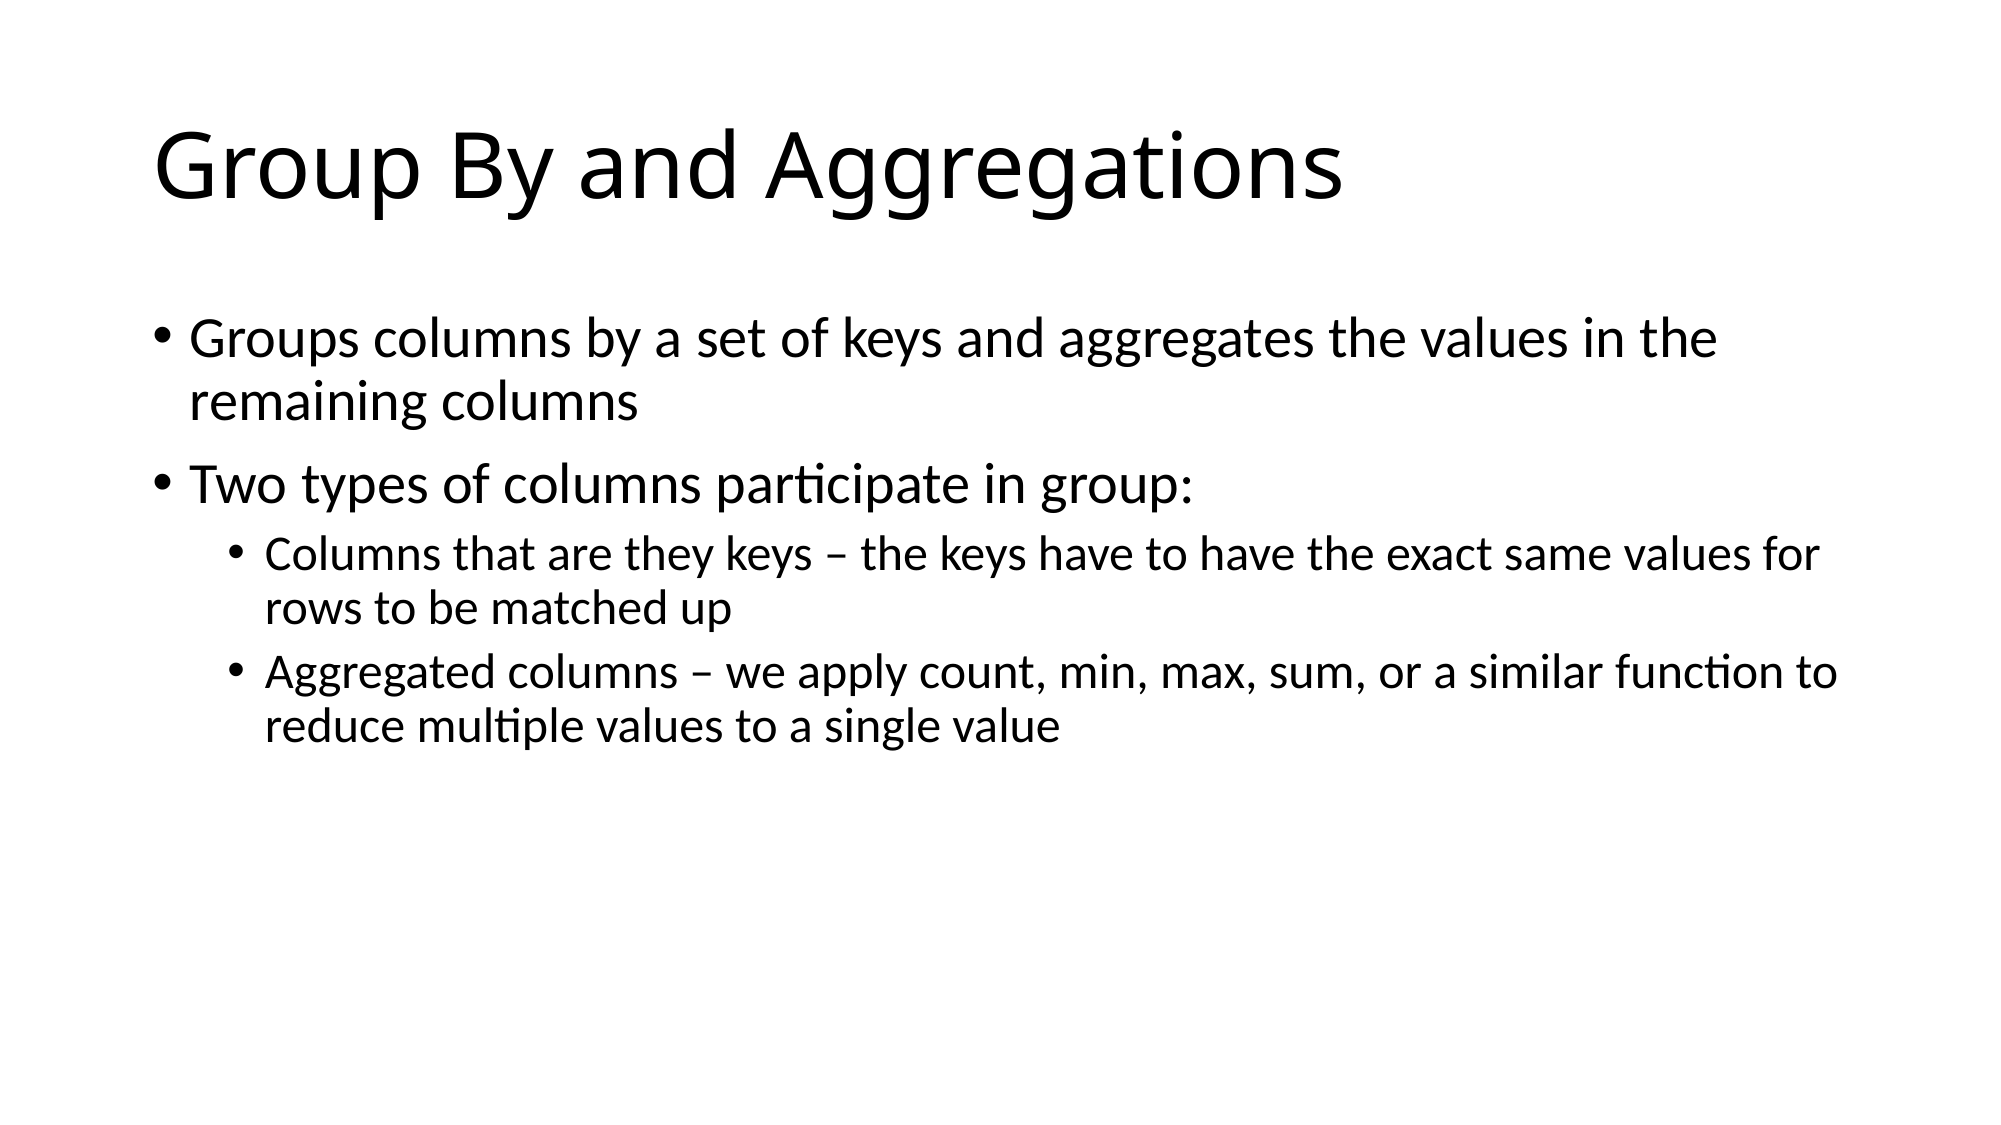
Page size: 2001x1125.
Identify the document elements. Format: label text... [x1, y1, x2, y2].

list Groups columns by a set of keys and aggregates the values in the remaining columns Two types of columns participate in group: Columns that are they keys – the keys have to have the exact same values for rows to be matched up Aggregated columns – we apply count, min, max, sum, or a similar function to reduce multiple values to a single value [137, 299, 1863, 1014]
title Group By and Aggregations [137, 59, 1863, 278]
